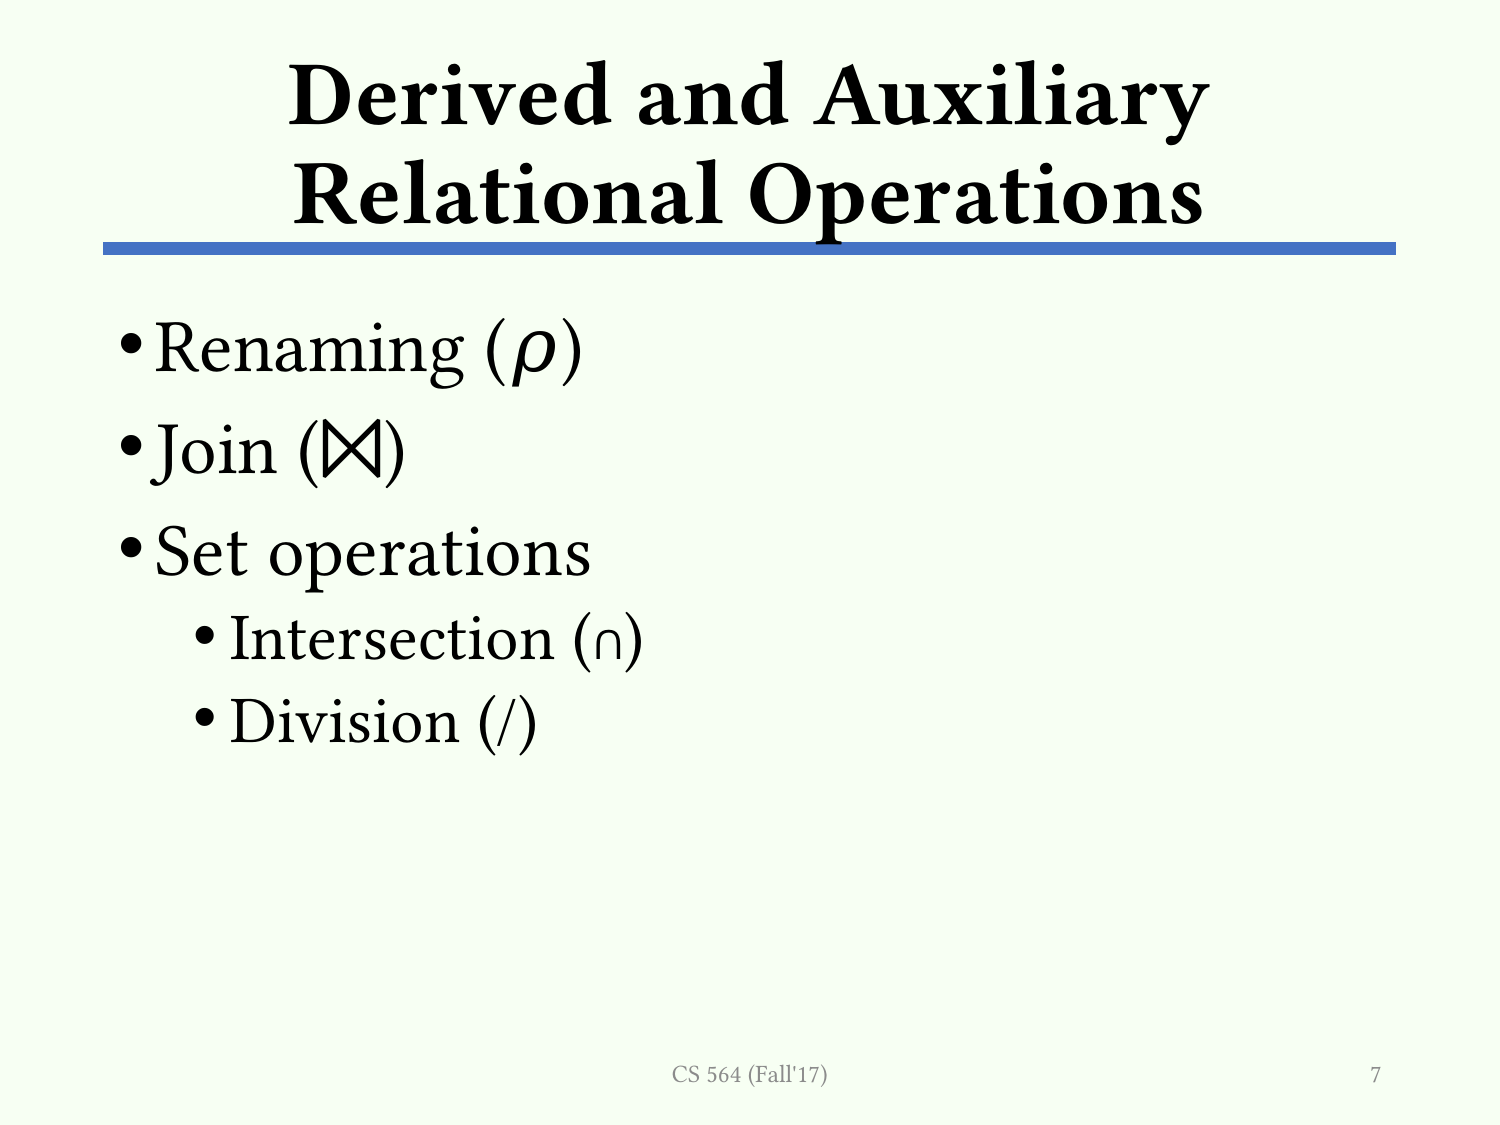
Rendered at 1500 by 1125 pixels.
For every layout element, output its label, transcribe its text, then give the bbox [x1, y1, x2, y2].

footer CS 564 (Fall'17) [496, 1042, 1004, 1103]
title Derived and Auxiliary Relational Operations [103, 35, 1397, 253]
list Renaming (𝜌) Join (⨝) Set operations Intersection (∩) Division (/) [103, 299, 1397, 1014]
slide_number 7 [1059, 1042, 1397, 1103]
